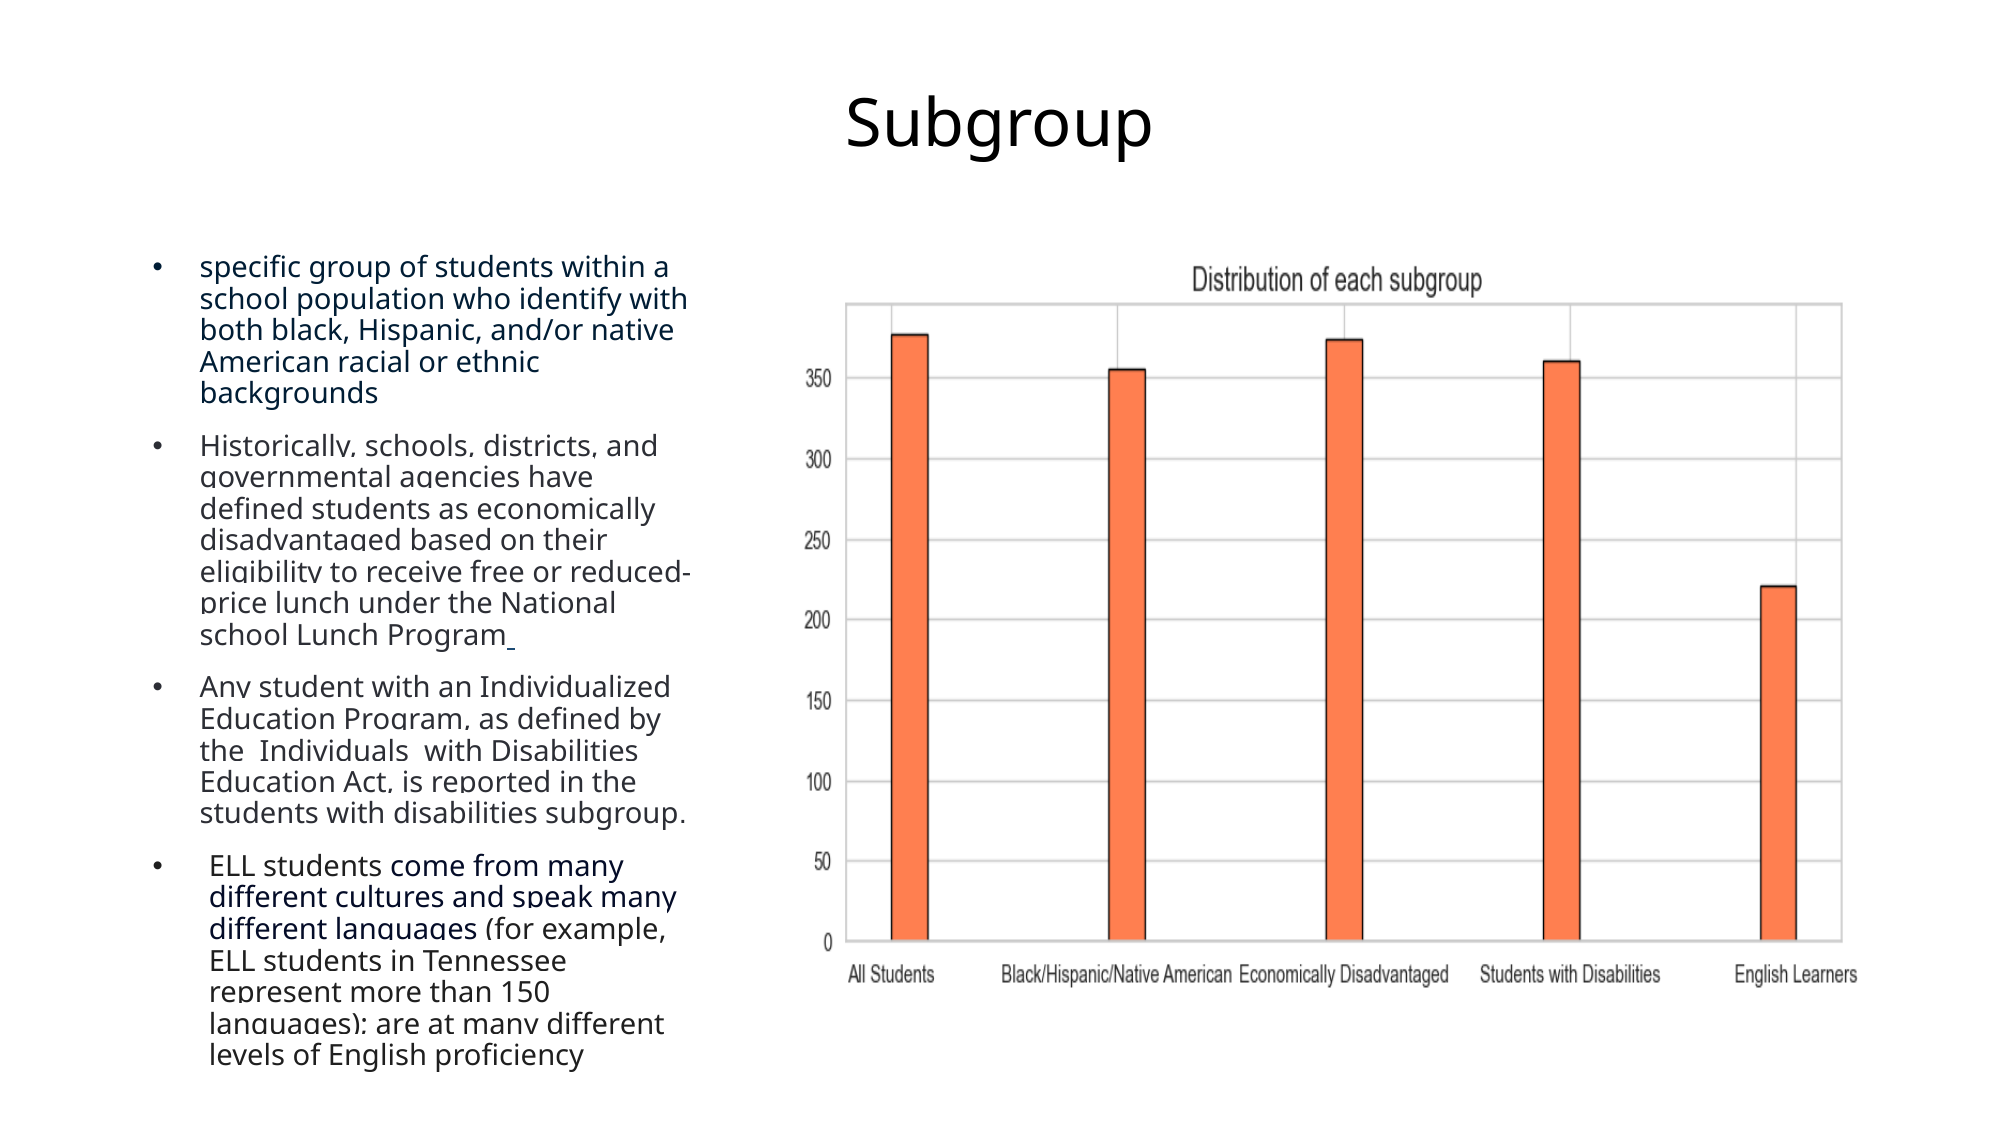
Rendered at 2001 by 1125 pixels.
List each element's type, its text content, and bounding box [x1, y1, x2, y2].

title Subgroup [137, 59, 1863, 191]
list specific group of students within a school population who identify with both black, Hispanic, and/or native American racial or ethnic backgrounds Historically, schools, districts, and governmental agencies have defined students as economically disadvantaged based on their eligibility to receive free or reduced-price lunch under the National school Lunch Program Any student with an Individualized Education Program, as defined by the Individuals with Disabilities Education Act, is reported in the students with disabilities subgroup. ELL students come from many different cultures and speak many different languages (for example, ELL students in Tennessee represent more than 150 languages); are at many different levels of English proficiency [137, 245, 720, 1100]
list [783, 244, 1878, 1049]
